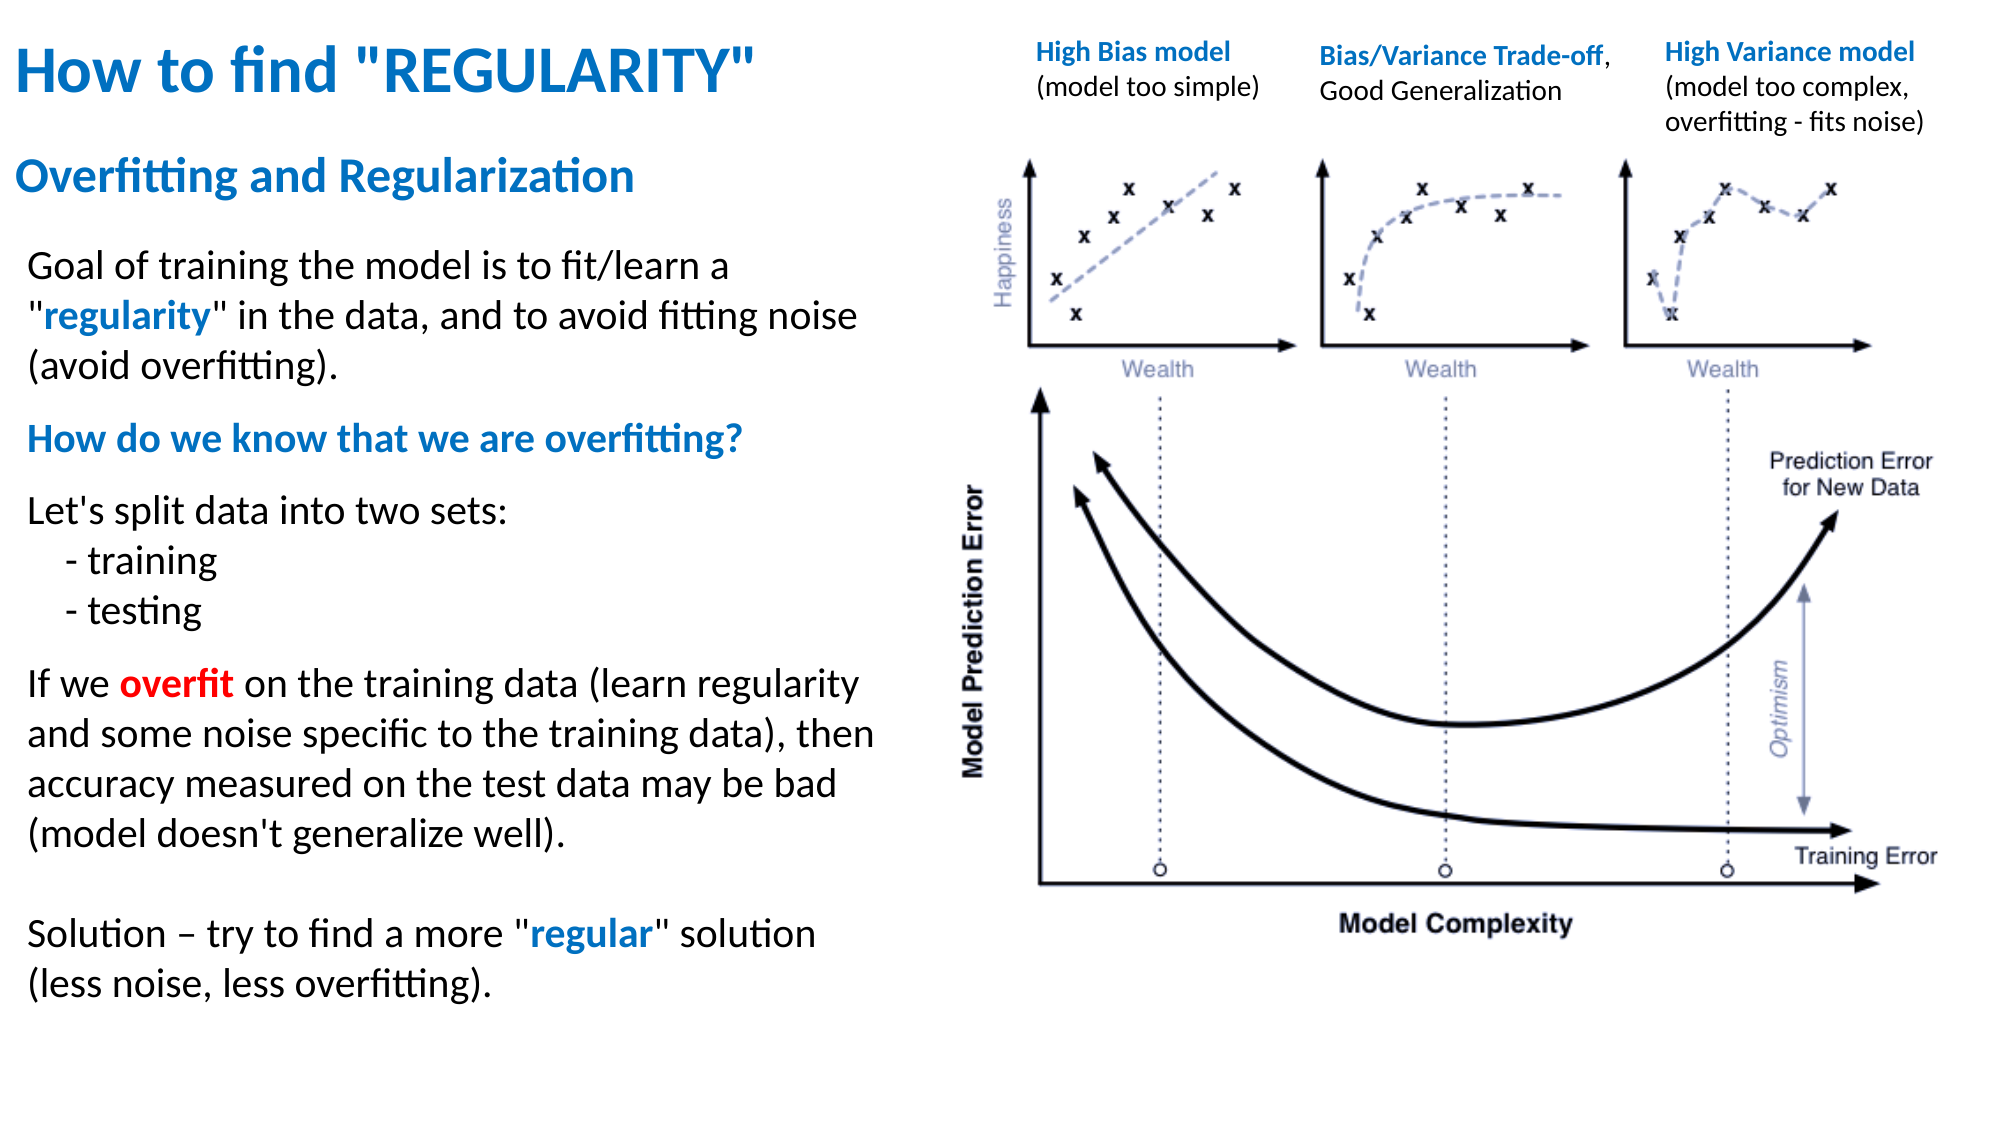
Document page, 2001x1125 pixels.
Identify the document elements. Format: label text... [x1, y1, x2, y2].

text_box High Bias model (model too simple) [1021, 25, 1287, 111]
text_box Goal of training the model is to fit/learn a "regularity" in the data, and to avoid fitting noise (avoid overfitting). How do we know that we are overfitting? Let's split data into two sets: - training - testing If we overfit on the training data (learn regularity and some noise specific to the training data), then accuracy measured on the test data may be bad (model doesn't generalize well). Solution – try to find a more "regular" solution (less noise, less overfitting). [12, 230, 899, 1014]
text_box High Variance model (model too complex, overfitting - fits noise) [1649, 25, 1966, 134]
picture [935, 134, 1966, 957]
text_box How to find "REGULARITY" [0, 18, 911, 114]
text_box Bias/Variance Trade-off, Good Generalization [1304, 28, 1633, 114]
text_box Overfitting and Regularization [0, 134, 911, 210]
